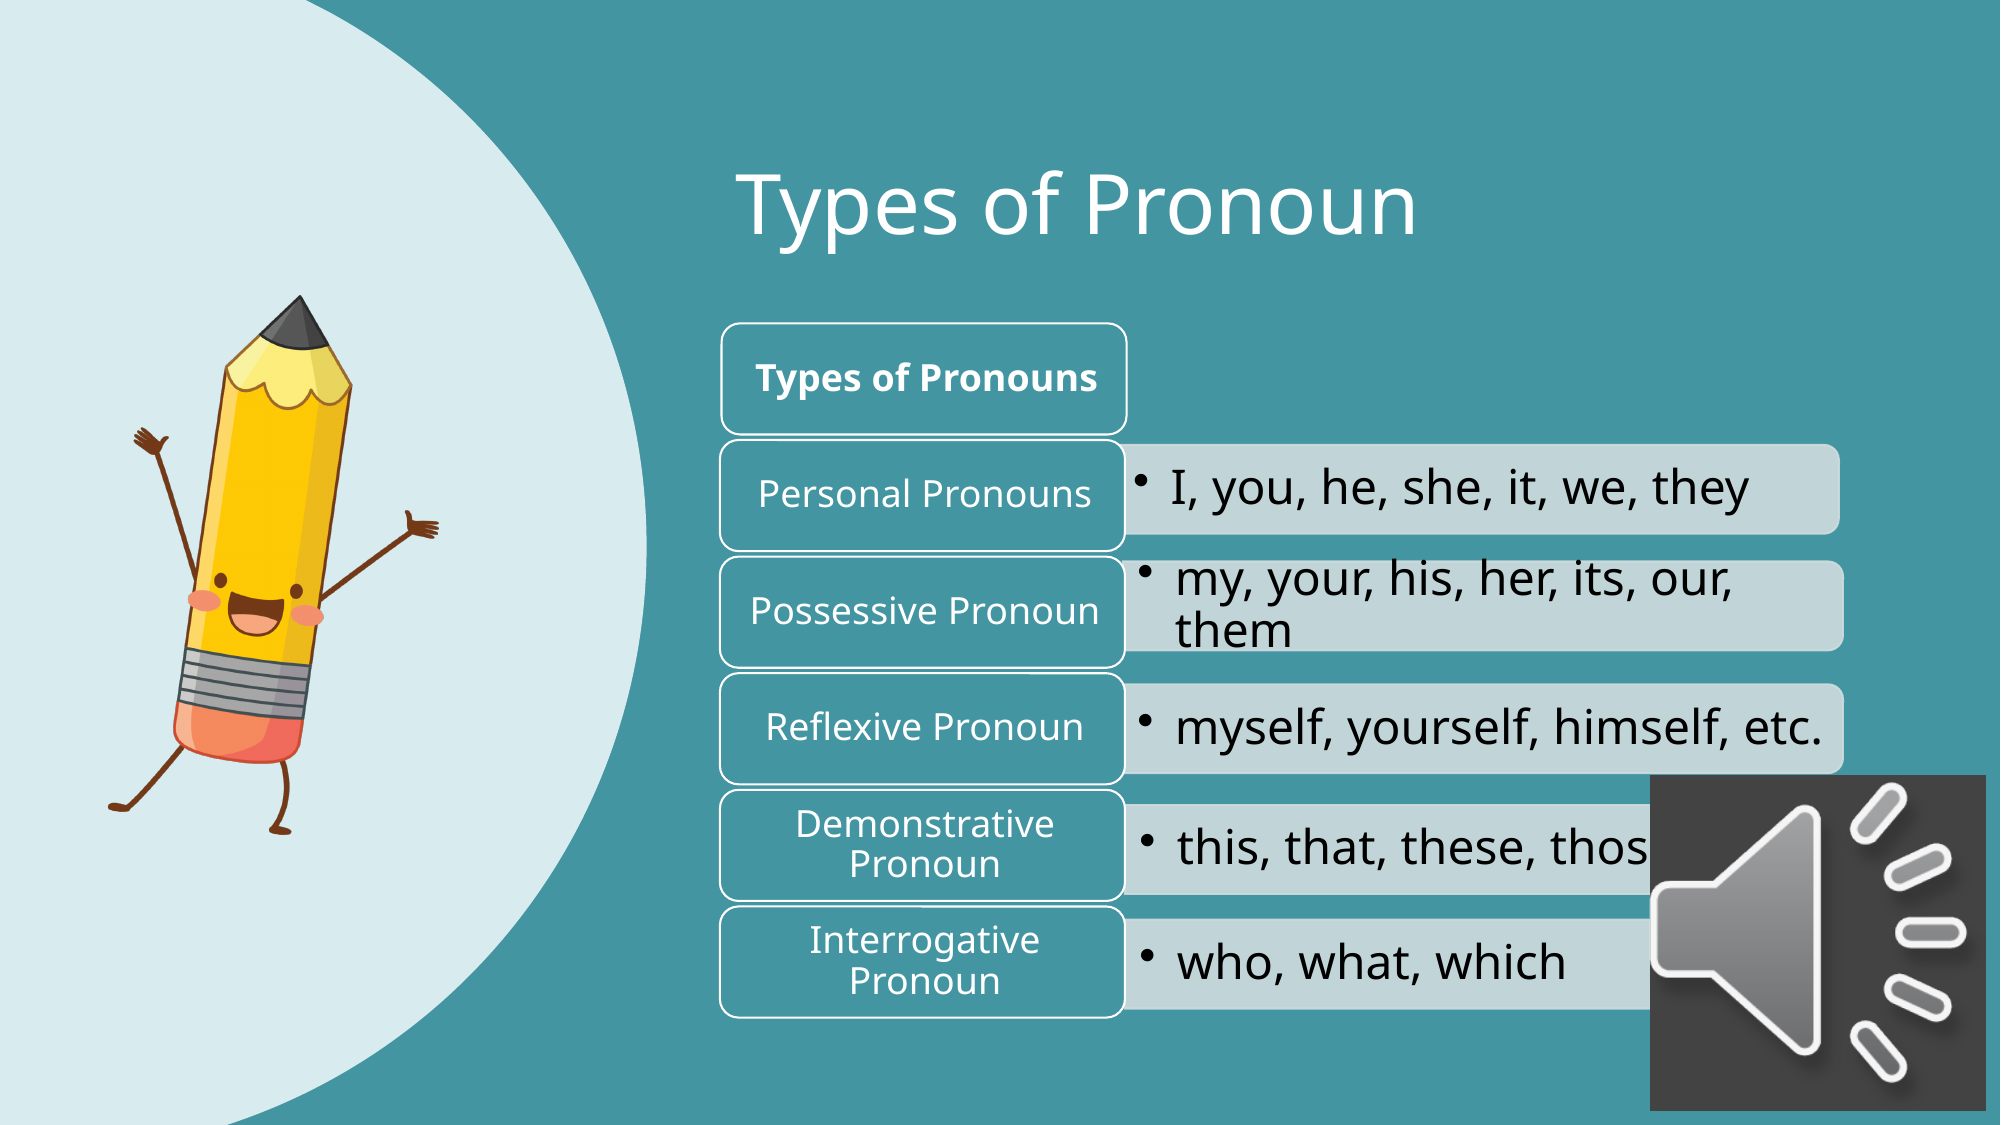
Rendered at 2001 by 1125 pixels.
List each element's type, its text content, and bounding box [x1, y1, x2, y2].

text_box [719, 323, 1845, 1018]
text_box [0, 0, 648, 1125]
picture [1648, 773, 1987, 1112]
picture [81, 275, 468, 850]
title Types of Pronoun [720, 155, 1845, 263]
